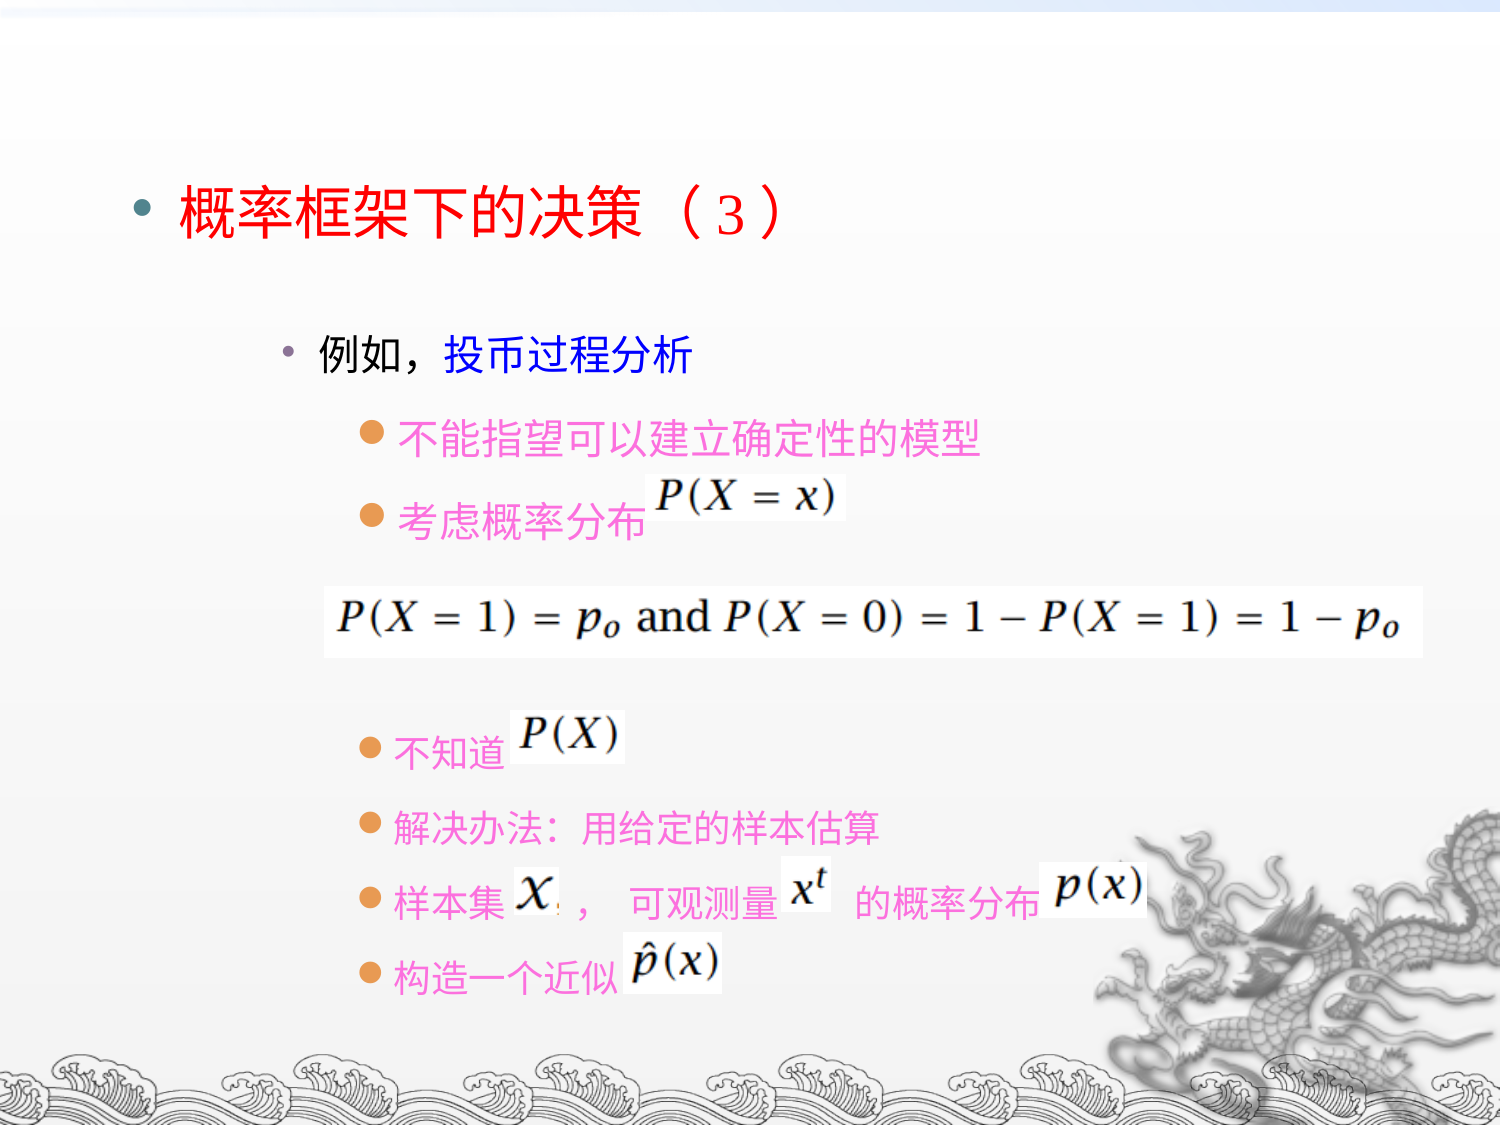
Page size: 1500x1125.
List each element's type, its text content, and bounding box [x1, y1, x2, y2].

picture [509, 710, 625, 765]
picture [622, 932, 723, 995]
picture [514, 867, 560, 916]
picture [644, 473, 846, 522]
picture [1039, 862, 1147, 918]
picture [780, 856, 832, 913]
list 概率框架下的决策（3） 例如，投币过程分析 不能指望可以建立确定性的模型 考虑概率分布 不知道 解决办法：用给定的样本估算 样本集 ， 可观测量 的概率分布 构造一个近似 [40, 136, 1448, 1083]
picture [324, 585, 1424, 659]
